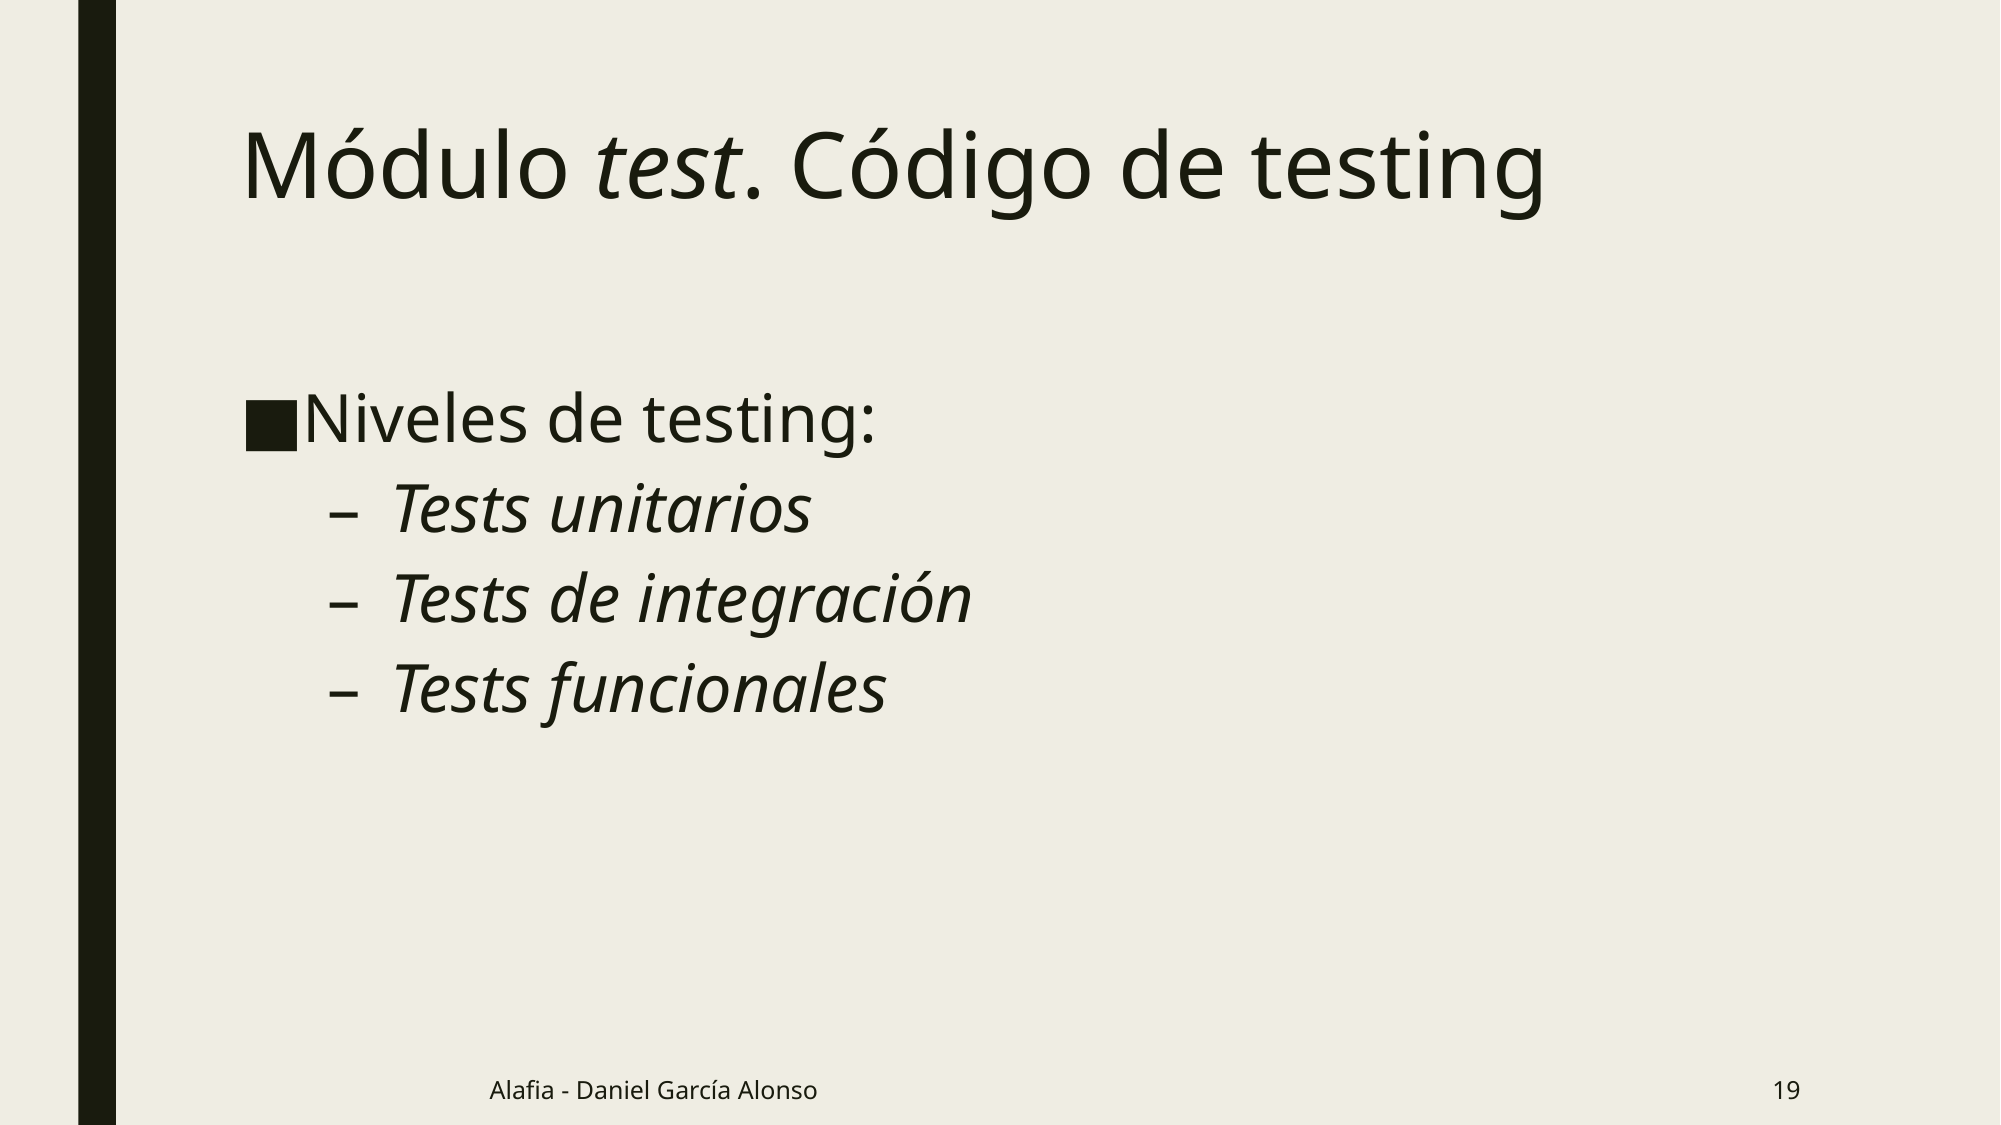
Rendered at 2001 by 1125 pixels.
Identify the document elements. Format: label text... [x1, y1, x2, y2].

slide_number 19 [1553, 1058, 1816, 1125]
list Niveles de testing: Tests unitarios Tests de integración Tests funcionales [225, 375, 1800, 963]
title Módulo test. Código de testing [225, 112, 1800, 357]
footer Alafia - Daniel García Alonso [474, 1058, 1505, 1125]
